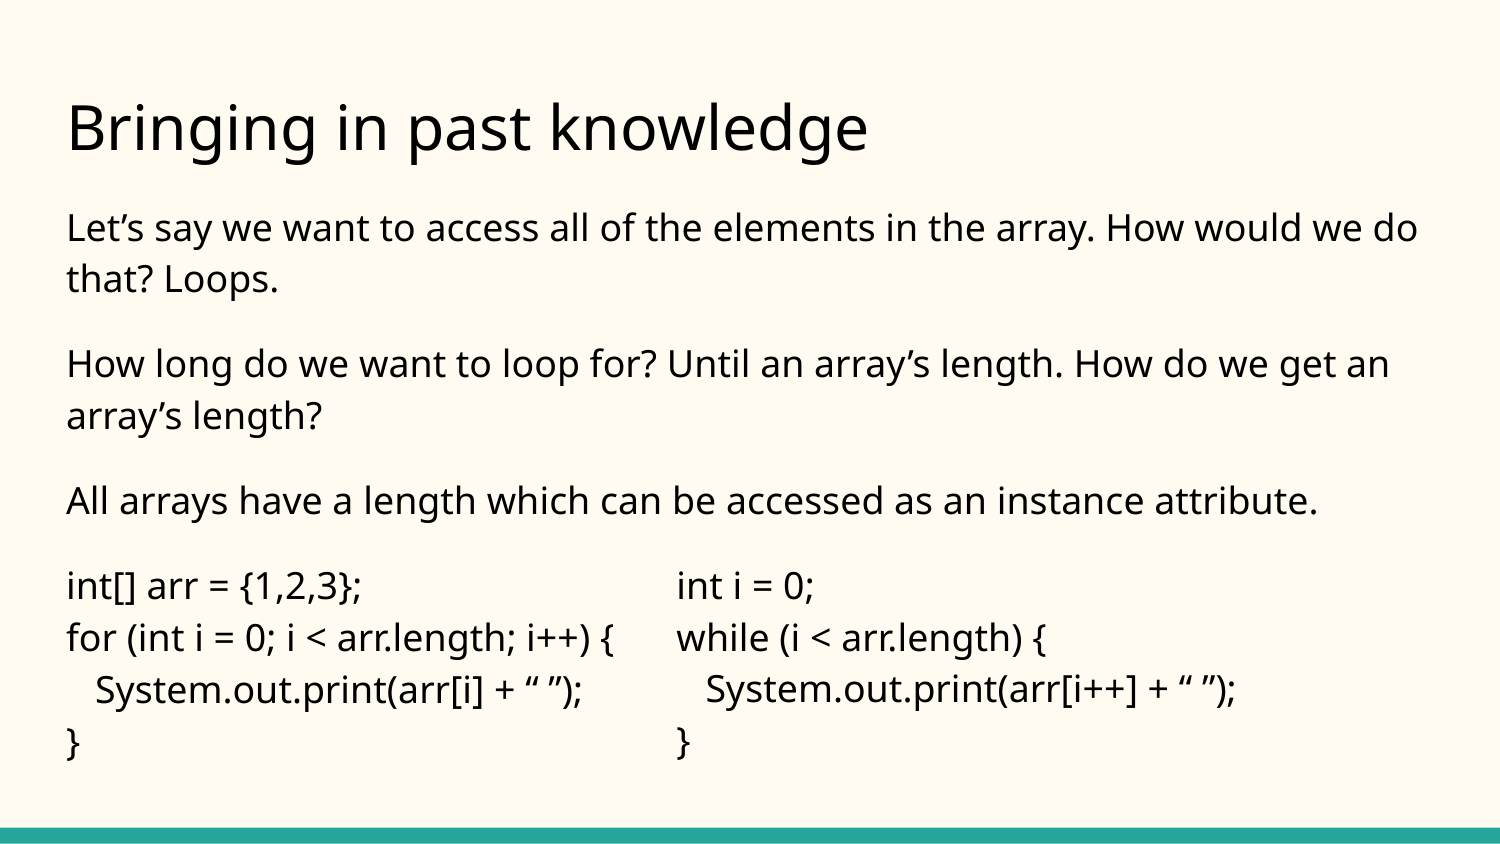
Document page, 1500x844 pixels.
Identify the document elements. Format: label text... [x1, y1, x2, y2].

list Let’s say we want to access all of the elements in the array. How would we do that? Loops. How long do we want to loop for? Until an array’s length. How do we get an array’s length? All arrays have a length which can be accessed as an instance attribute. int[] arr = {1,2,3}; for (int i = 0; i < arr.length; i++) { System.out.print(arr[i] + “ ”); } [51, 181, 1449, 814]
title Bringing in past knowledge [51, 72, 1449, 174]
list int i = 0; while (i < arr.length) { System.out.print(arr[i++] + “ ”); } [661, 488, 1458, 756]
